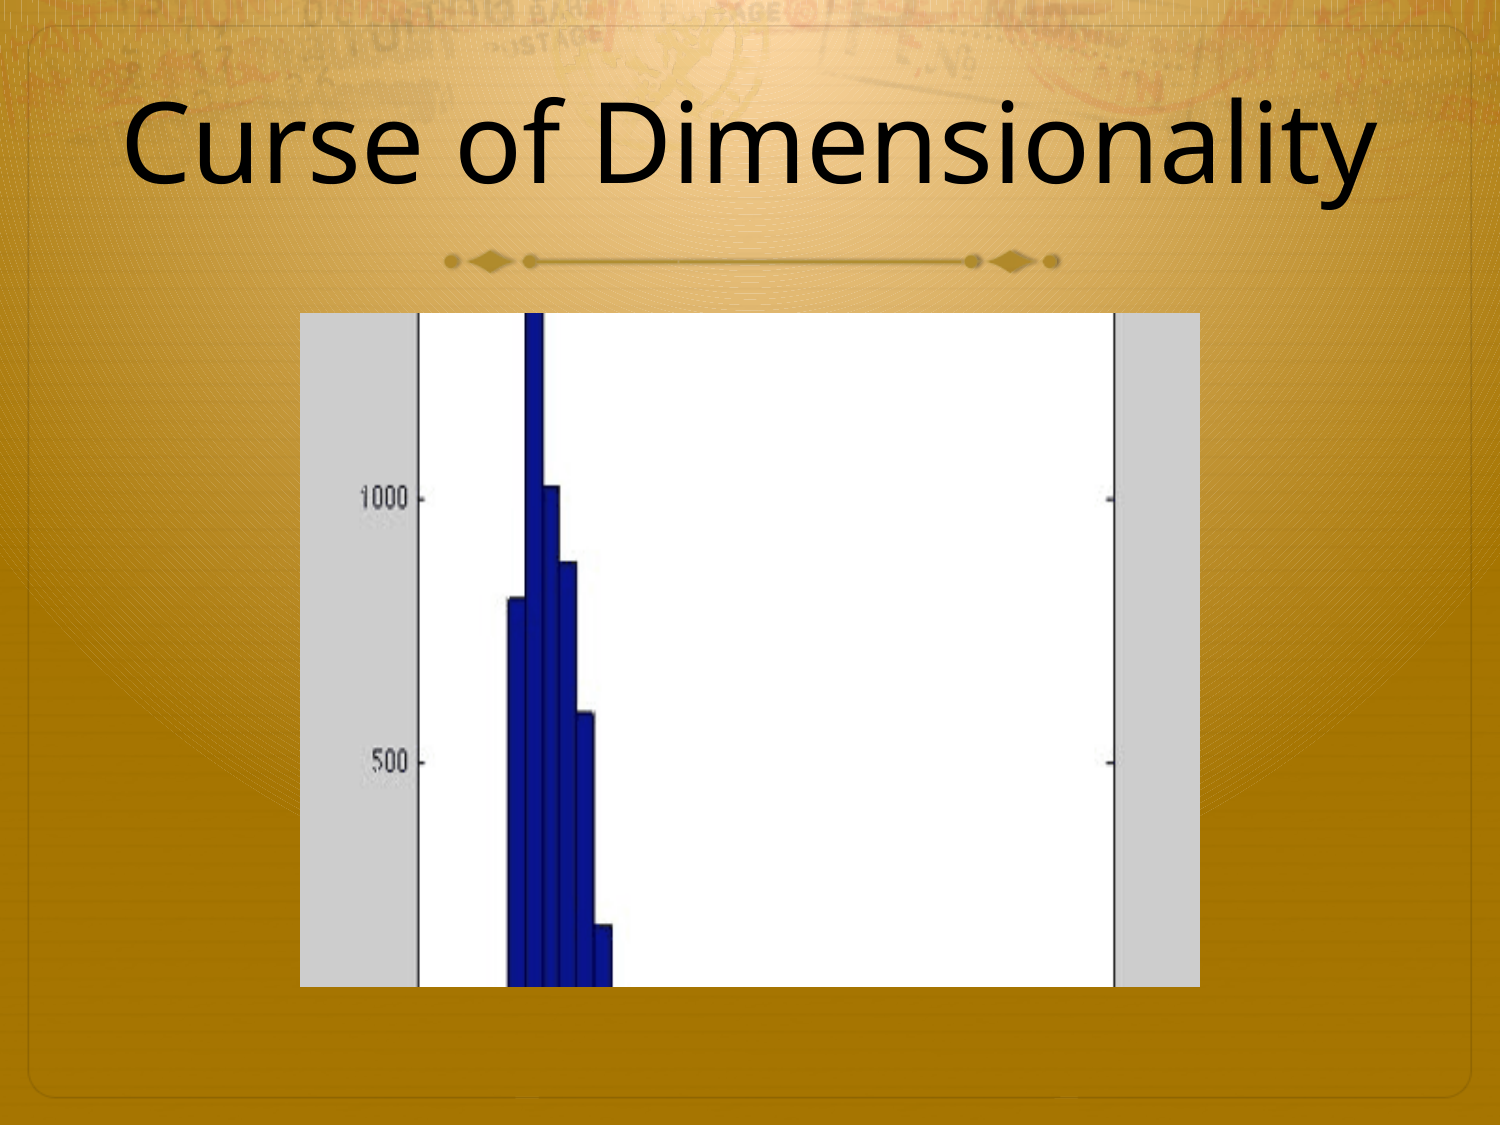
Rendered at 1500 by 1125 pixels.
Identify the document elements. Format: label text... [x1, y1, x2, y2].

title Curse of Dimensionality [93, 45, 1407, 233]
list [299, 312, 1201, 988]
picture [0, 0, 1500, 1125]
